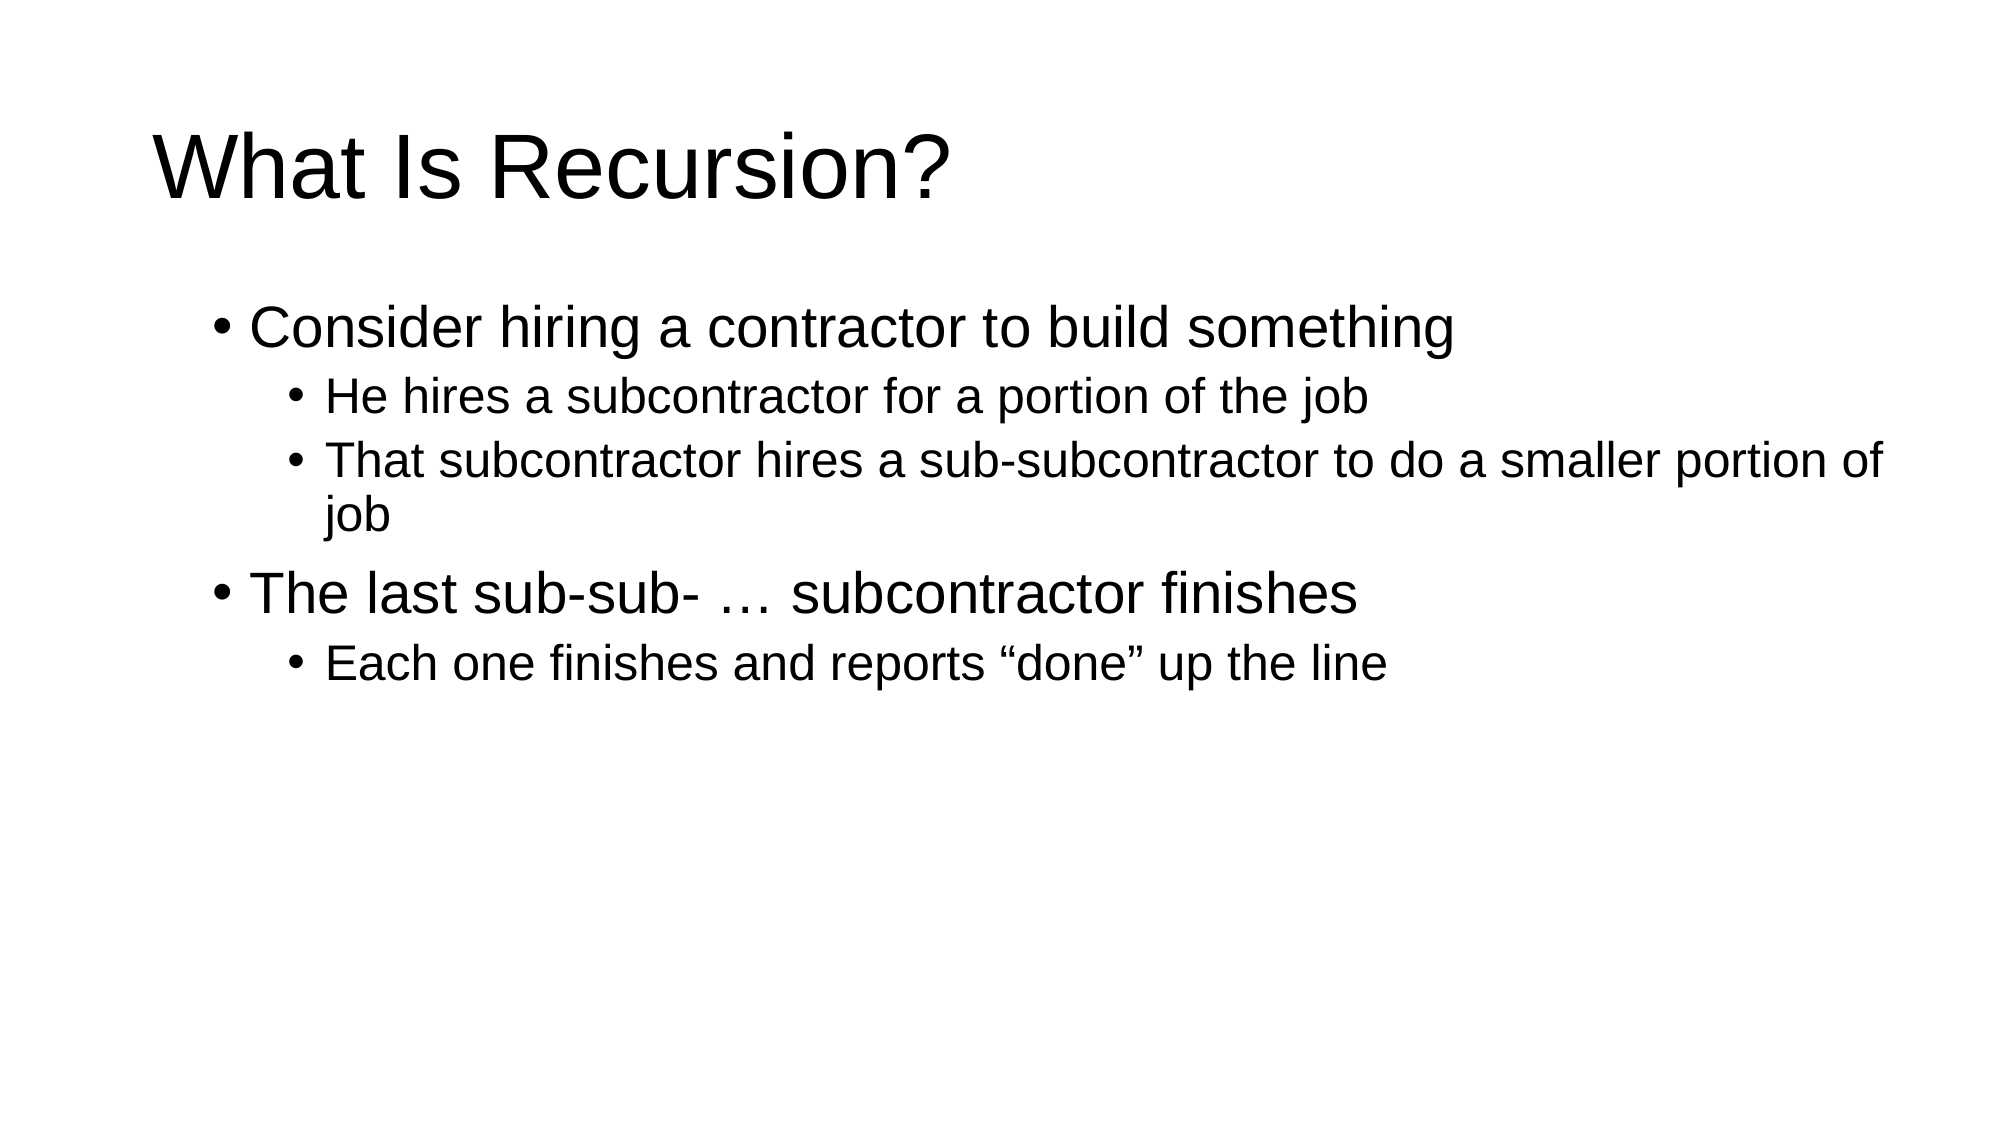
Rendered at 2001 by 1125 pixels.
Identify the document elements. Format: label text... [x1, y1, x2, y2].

title What Is Recursion? [137, 59, 1863, 278]
list Consider hiring a contractor to build something He hires a subcontractor for a portion of the job That subcontractor hires a sub-subcontractor to do a smaller portion of job The last sub-sub- … subcontractor finishes Each one finishes and reports “done” up the line [197, 289, 1917, 1007]
